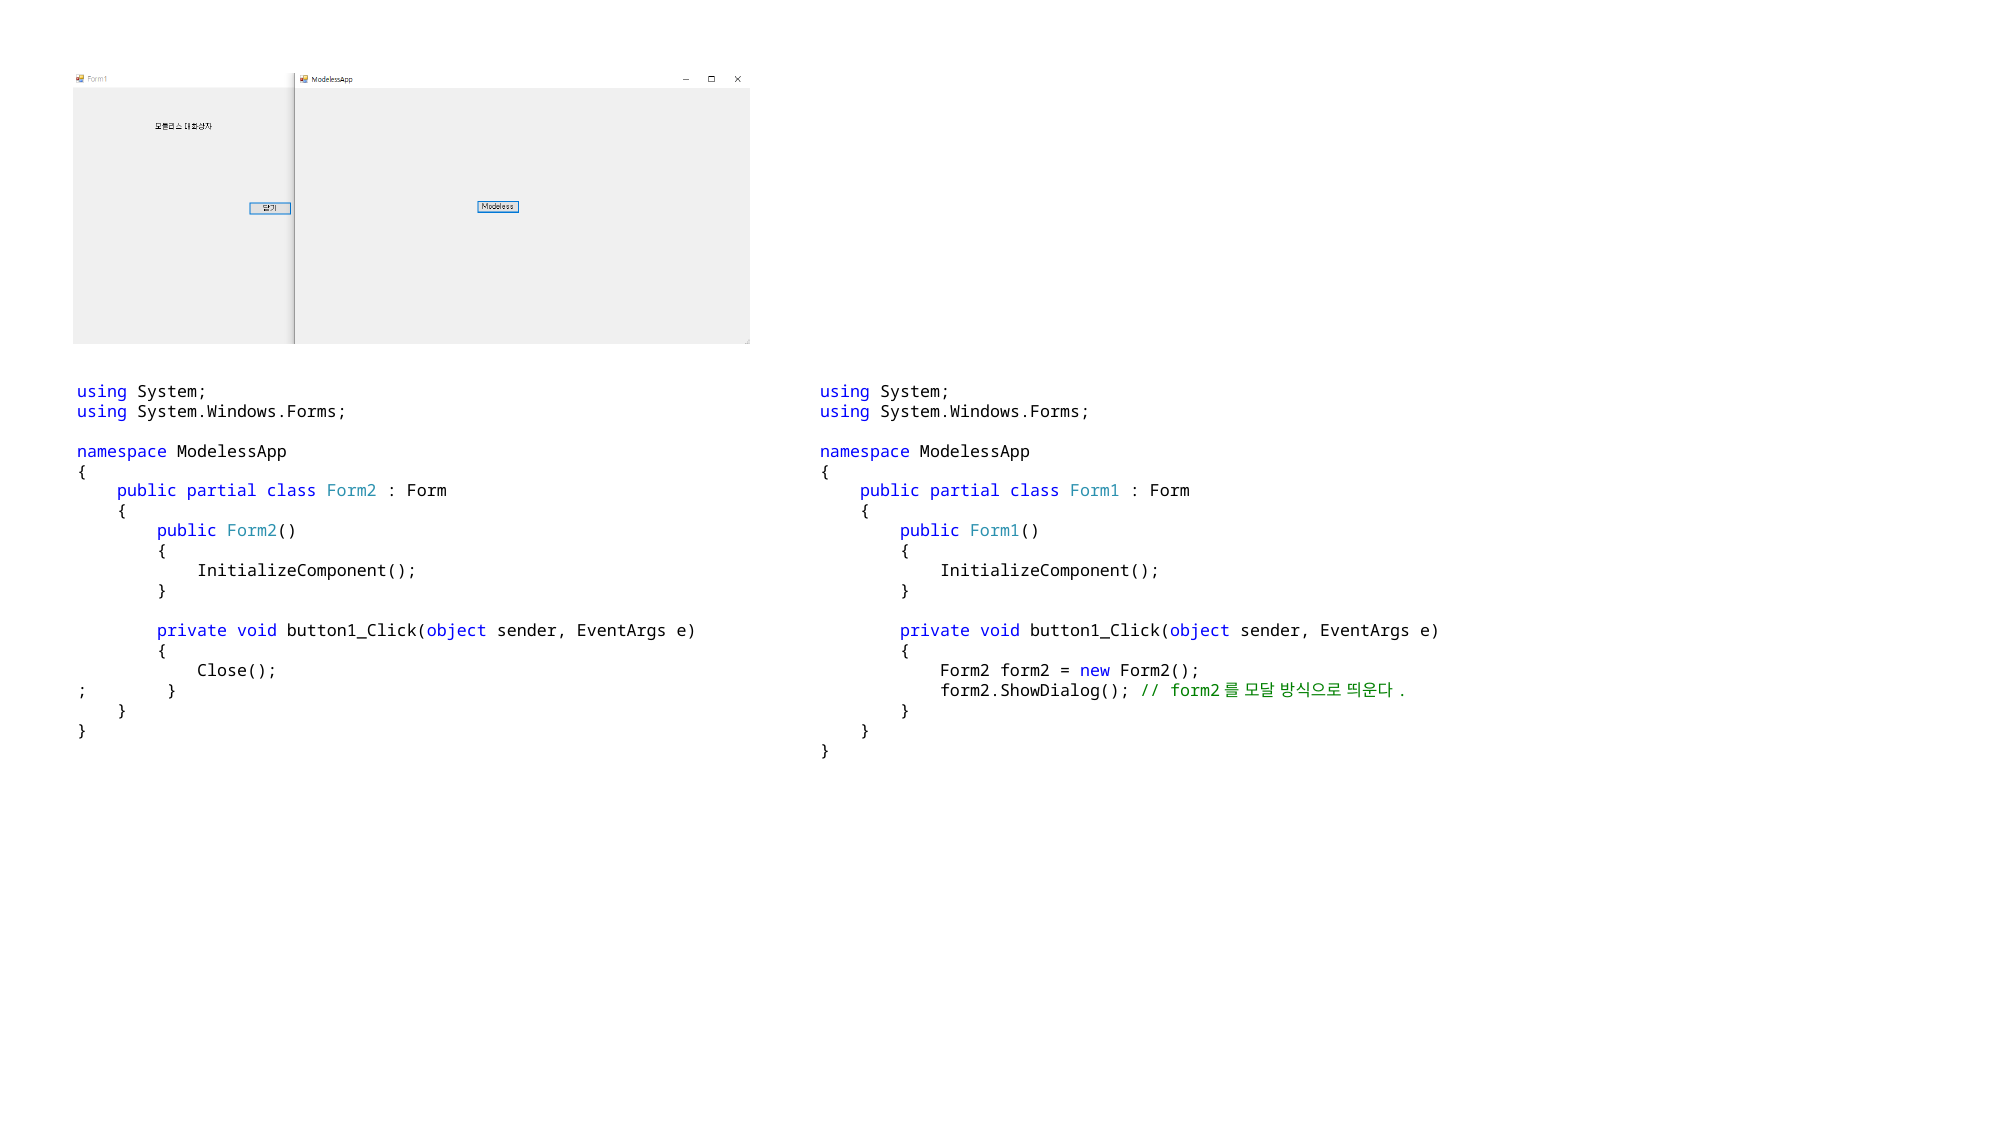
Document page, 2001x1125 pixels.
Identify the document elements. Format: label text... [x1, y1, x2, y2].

picture [73, 73, 750, 344]
text_box using System; using System.Windows.Forms; namespace ModelessApp { public partial class Form2 : Form { public Form2() { InitializeComponent(); } private void button1_Click(object sender, EventArgs e) { Close(); ; } } } [62, 373, 805, 748]
text_box using System; using System.Windows.Forms; namespace ModelessApp { public partial class Form1 : Form { public Form1() { InitializeComponent(); } private void button1_Click(object sender, EventArgs e) { Form2 form2 = new Form2(); form2.ShowDialog(); // form2를 모달 방식으로 띄운다. } } } [805, 373, 1806, 768]
